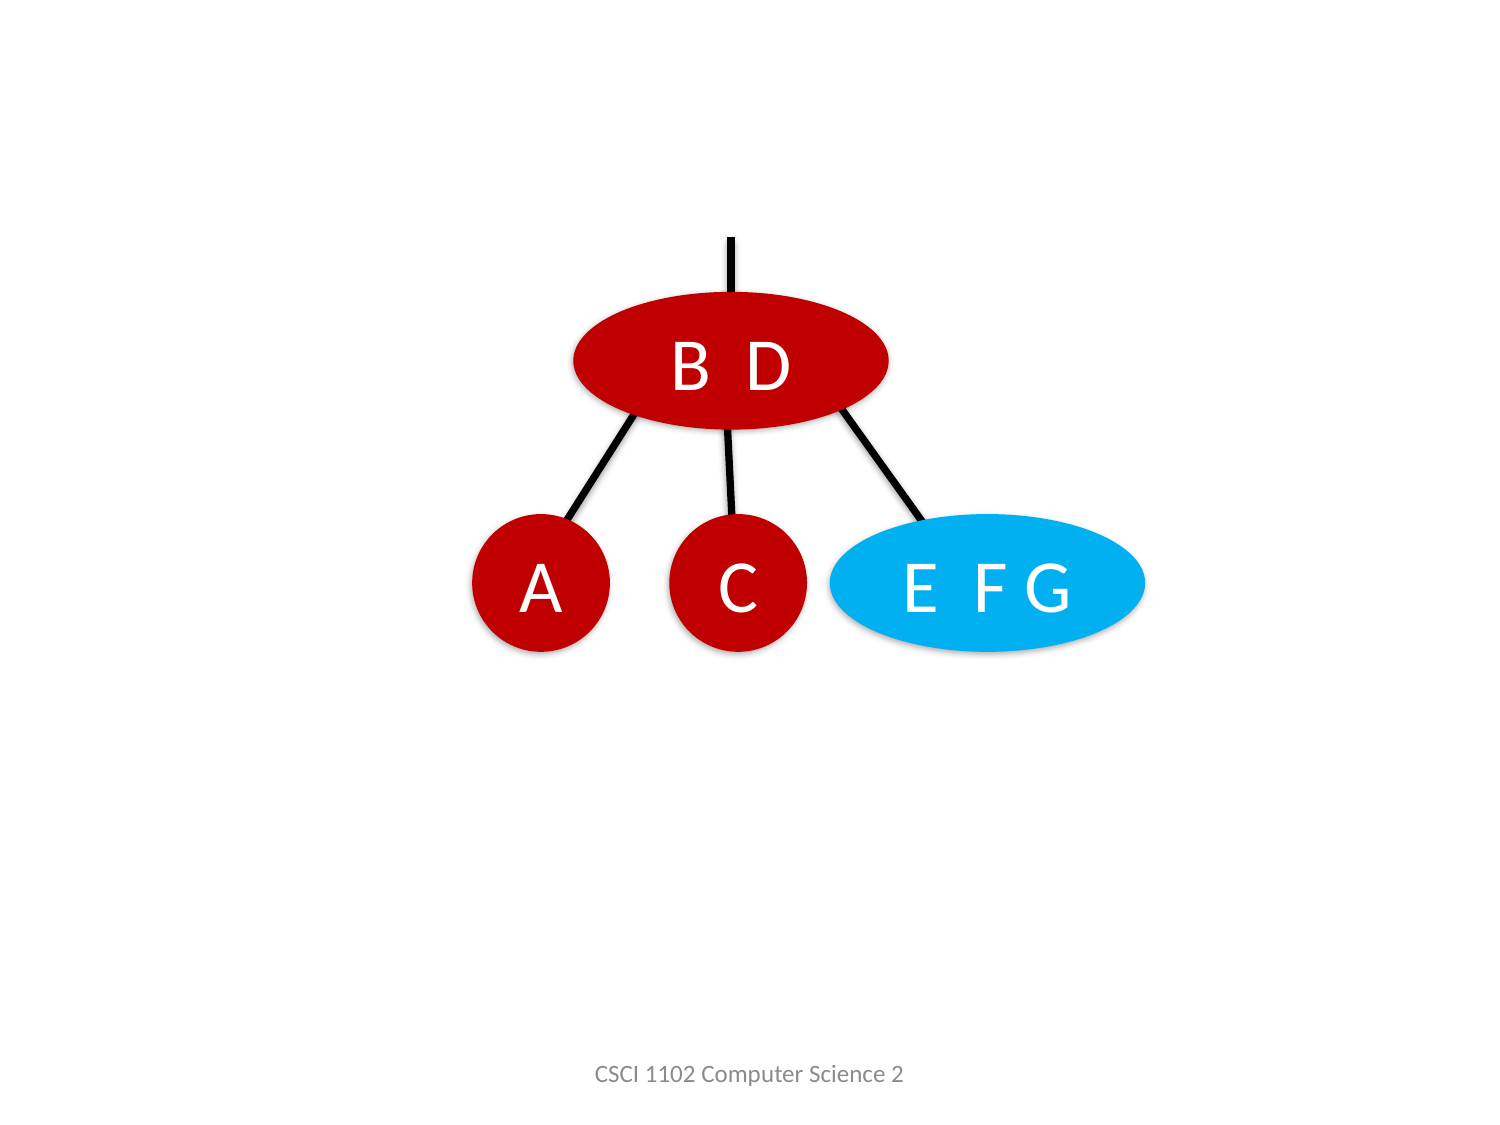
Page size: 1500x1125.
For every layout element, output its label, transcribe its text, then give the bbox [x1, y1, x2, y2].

text_box E F G [828, 513, 1146, 653]
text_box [812, 368, 935, 539]
text_box A [471, 513, 611, 653]
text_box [550, 381, 656, 545]
footer CSCI 1102 Computer Science 2 [512, 1042, 988, 1103]
text_box C [668, 513, 808, 653]
text_box B D [572, 291, 890, 431]
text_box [724, 377, 736, 580]
